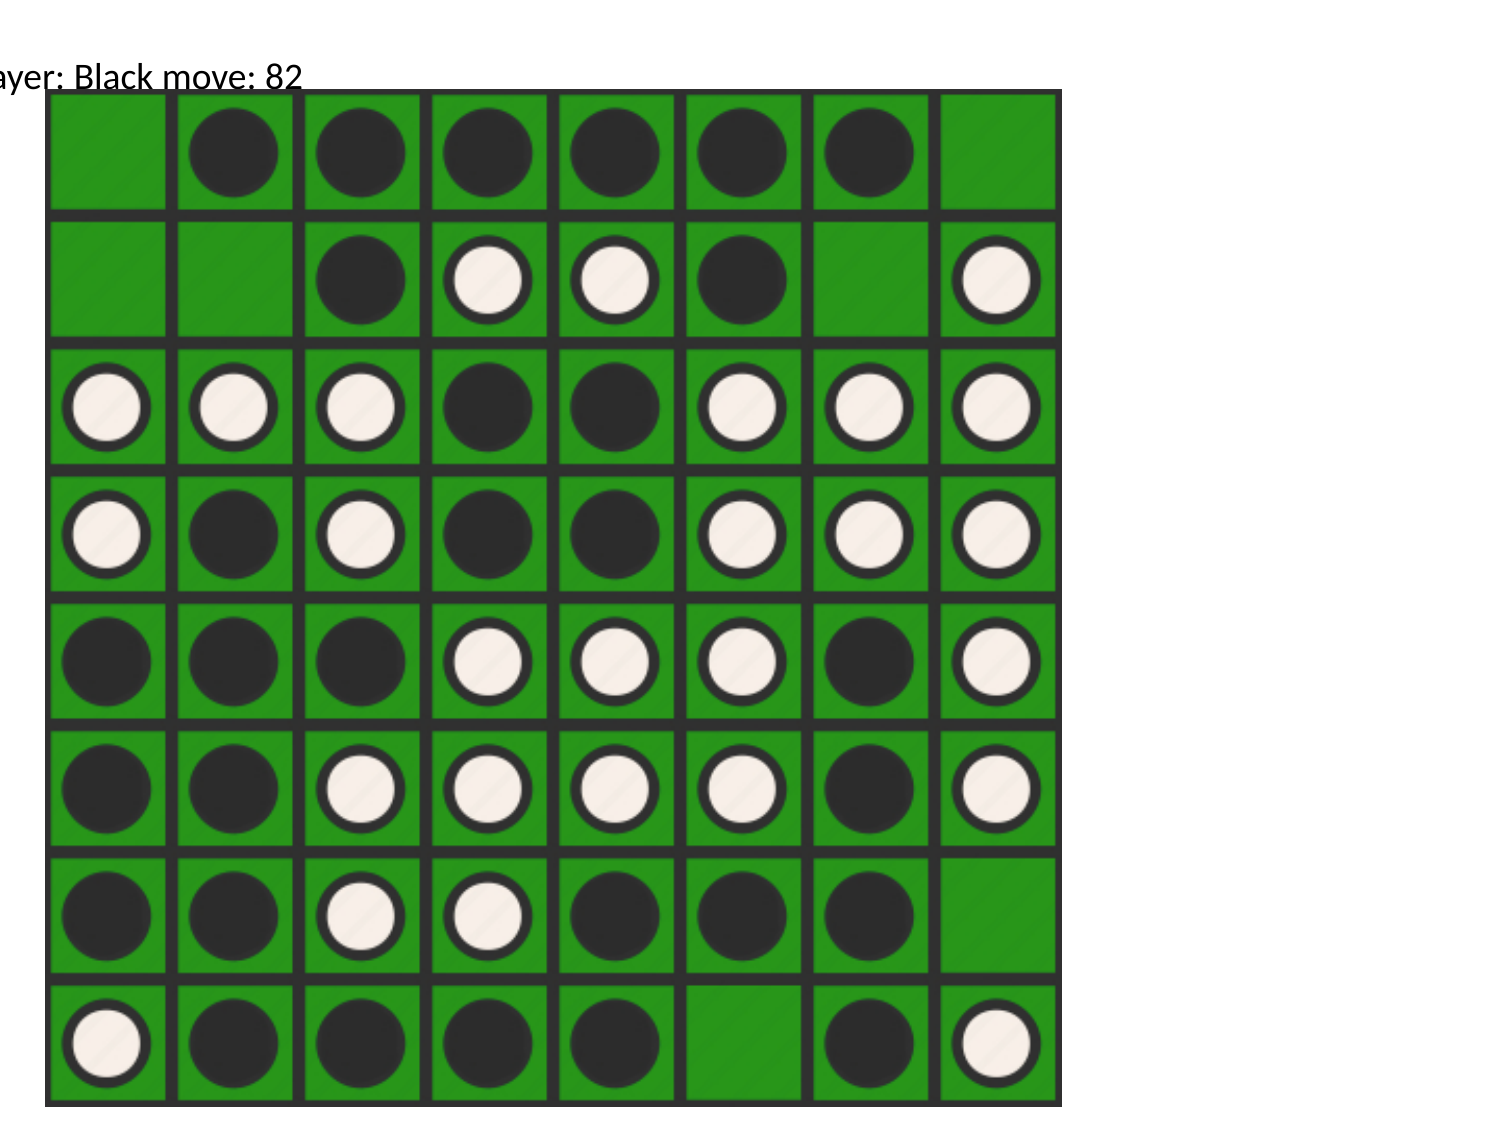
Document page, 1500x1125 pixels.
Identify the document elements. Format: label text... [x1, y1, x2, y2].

picture [44, 89, 1062, 1107]
text_box turn: 53 player: Black move: 82 [0, 44, 319, 105]
